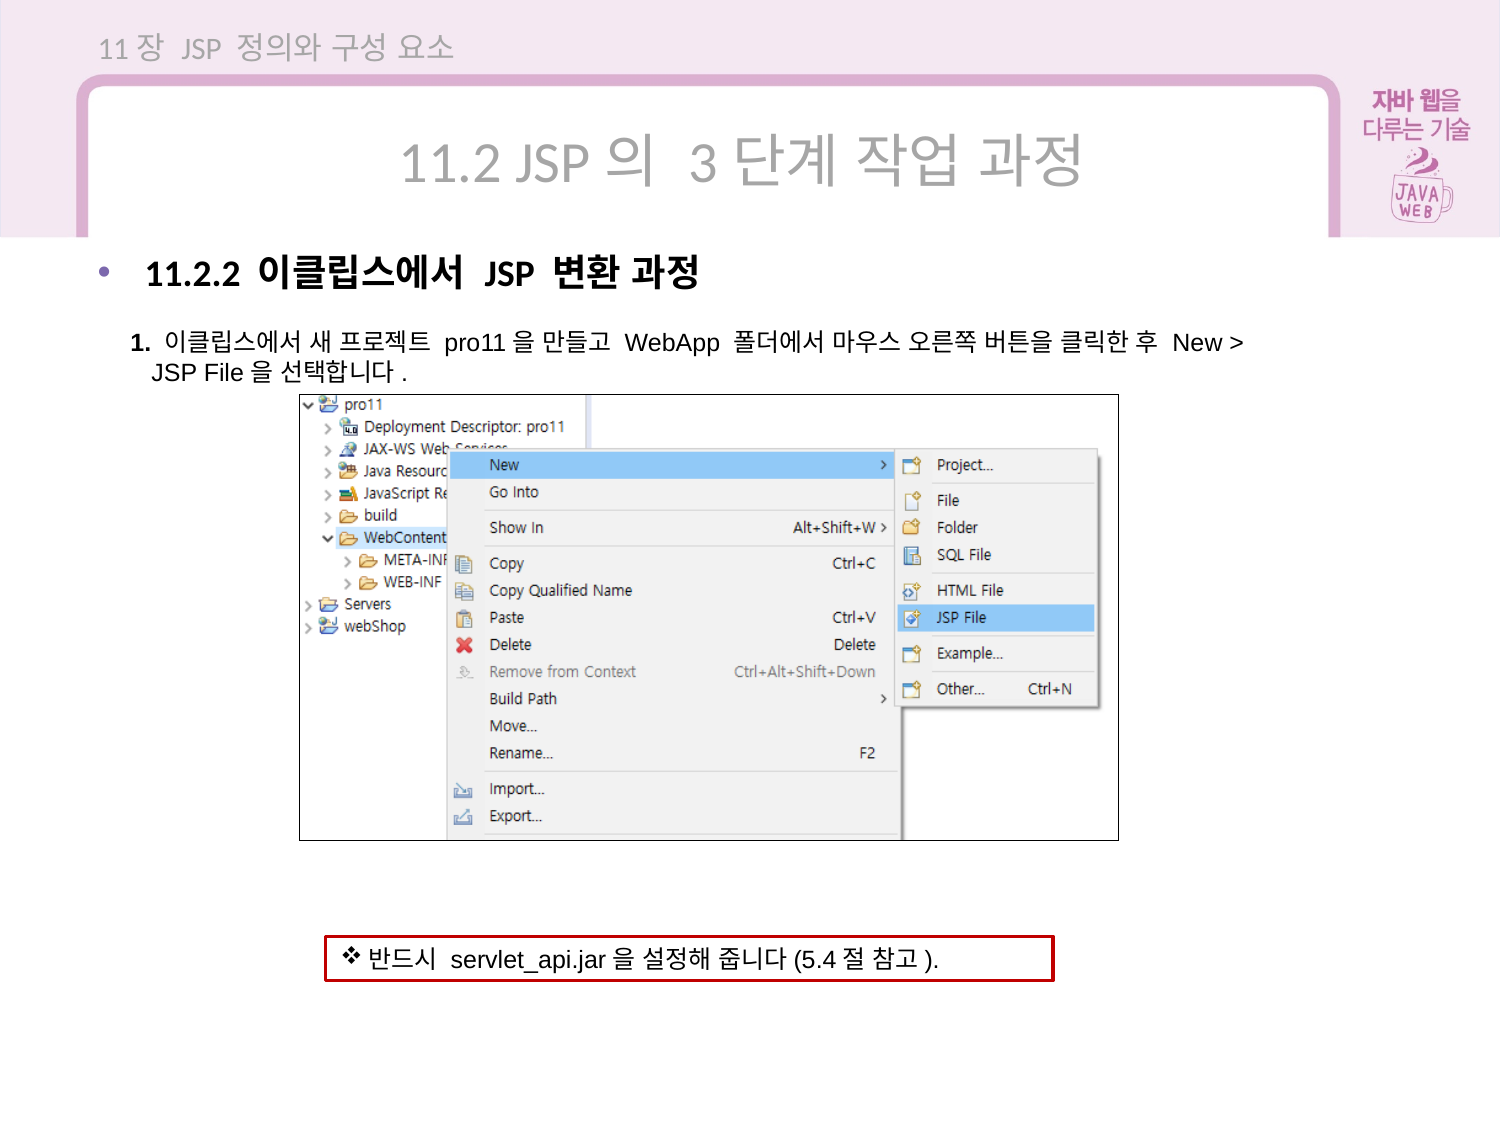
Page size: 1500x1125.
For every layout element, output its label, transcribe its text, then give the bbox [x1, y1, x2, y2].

text_box 1. 이클립스에서 새 프로젝트 pro11을 만들고 WebApp 폴더에서 마우스 오른쪽 버튼을 클릭한 후 New > JSP File을 선택합니다. [115, 318, 1372, 394]
picture [0, 0, 1500, 1125]
text_box 반드시 servlet_api.jar을 설정해 줍니다(5.4절 참고). [325, 936, 1054, 981]
text_box 11.2 JSP의 3단계 작업 과정 [217, 117, 1268, 202]
text_box 11장 JSP 정의와 구성 요소 [82, 0, 1133, 74]
text_box 11.2.2 이클립스에서 JSP 변환 과정 [82, 218, 1402, 302]
